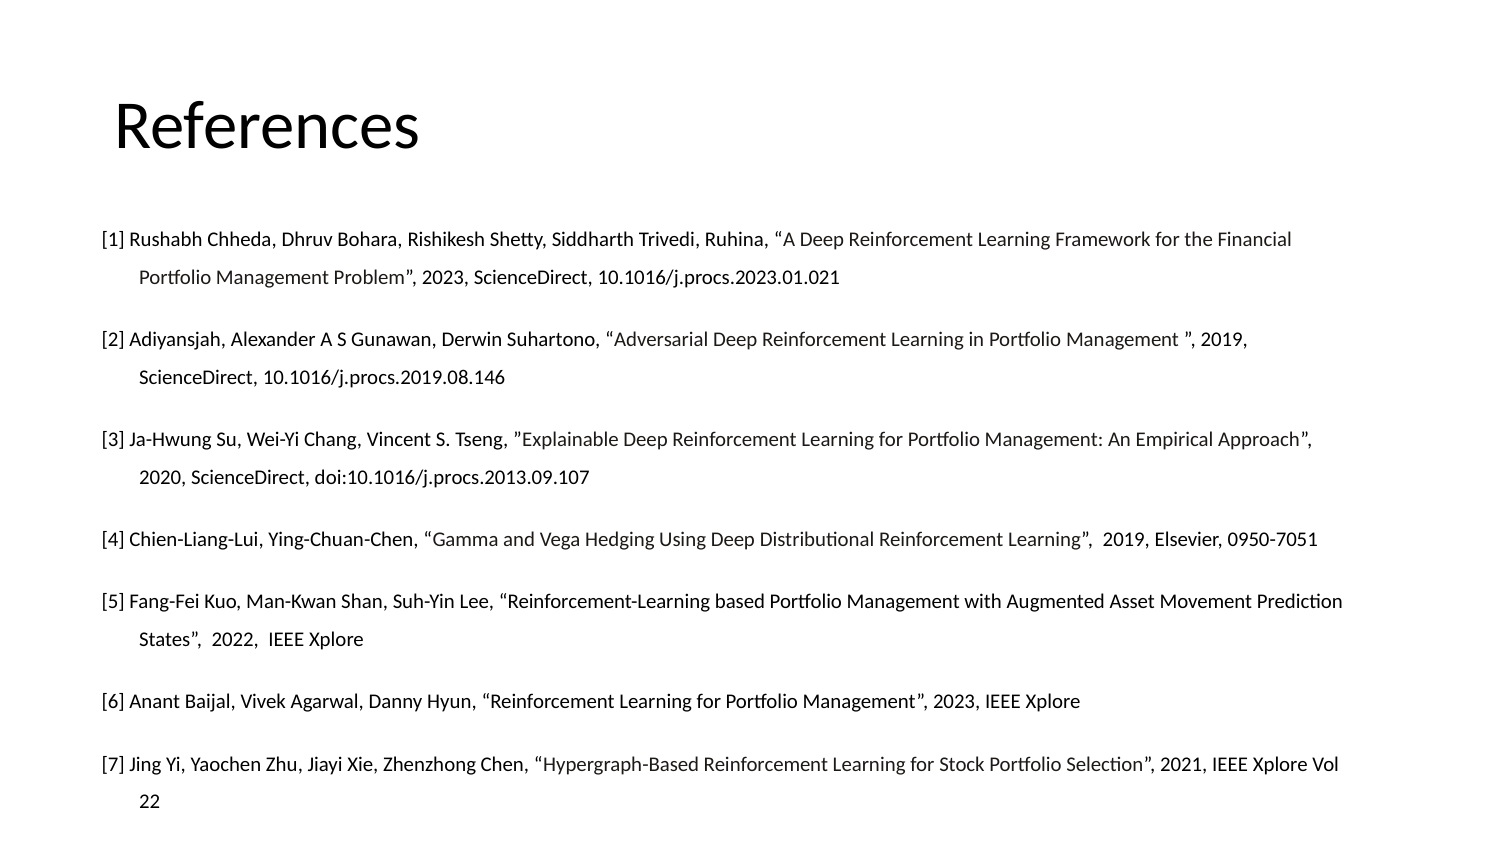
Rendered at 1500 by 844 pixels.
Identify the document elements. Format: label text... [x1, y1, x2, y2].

title References [103, 44, 1397, 207]
list [1] Rushabh Chheda, Dhruv Bohara, Rishikesh Shetty, Siddharth Trivedi, Ruhina, “A Deep Reinforcement Learning Framework for the Financial Portfolio Management Problem”, 2023, ScienceDirect, 10.1016/j.procs.2023.01.021 [2] Adiyansjah, Alexander A S Gunawan, Derwin Suhartono, “Adversarial Deep Reinforcement Learning in Portfolio Management ”, 2019, ScienceDirect, 10.1016/j.procs.2019.08.146 [3] Ja-Hwung Su, Wei-Yi Chang, Vincent S. Tseng, ”Explainable Deep Reinforcement Learning for Portfolio Management: An Empirical Approach”, 2020, ScienceDirect, doi:10.1016/j.procs.2013.09.107 [4] Chien-Liang-Lui, Ying-Chuan-Chen, “Gamma and Vega Hedging Using Deep Distributional Reinforcement Learning”, 2019, Elsevier, 0950-7051 [5] Fang-Fei Kuo, Man-Kwan Shan, Suh-Yin Lee, “Reinforcement-Learning based Portfolio Management with Augmented Asset Movement Prediction States”, 2022, IEEE Xplore [6] Anant Baijal, Vivek Agarwal, Danny Hyun, “Reinforcement Learning for Portfolio Management”, 2023, IEEE Xplore [7] Jing Yi, Yaochen Zhu, Jiayi Xie, Zhenzhong Chen, “Hypergraph-Based Reinforcement Learning for Stock Portfolio Selection”, 2021, IEEE Xplore Vol 22 [80, 207, 1420, 744]
